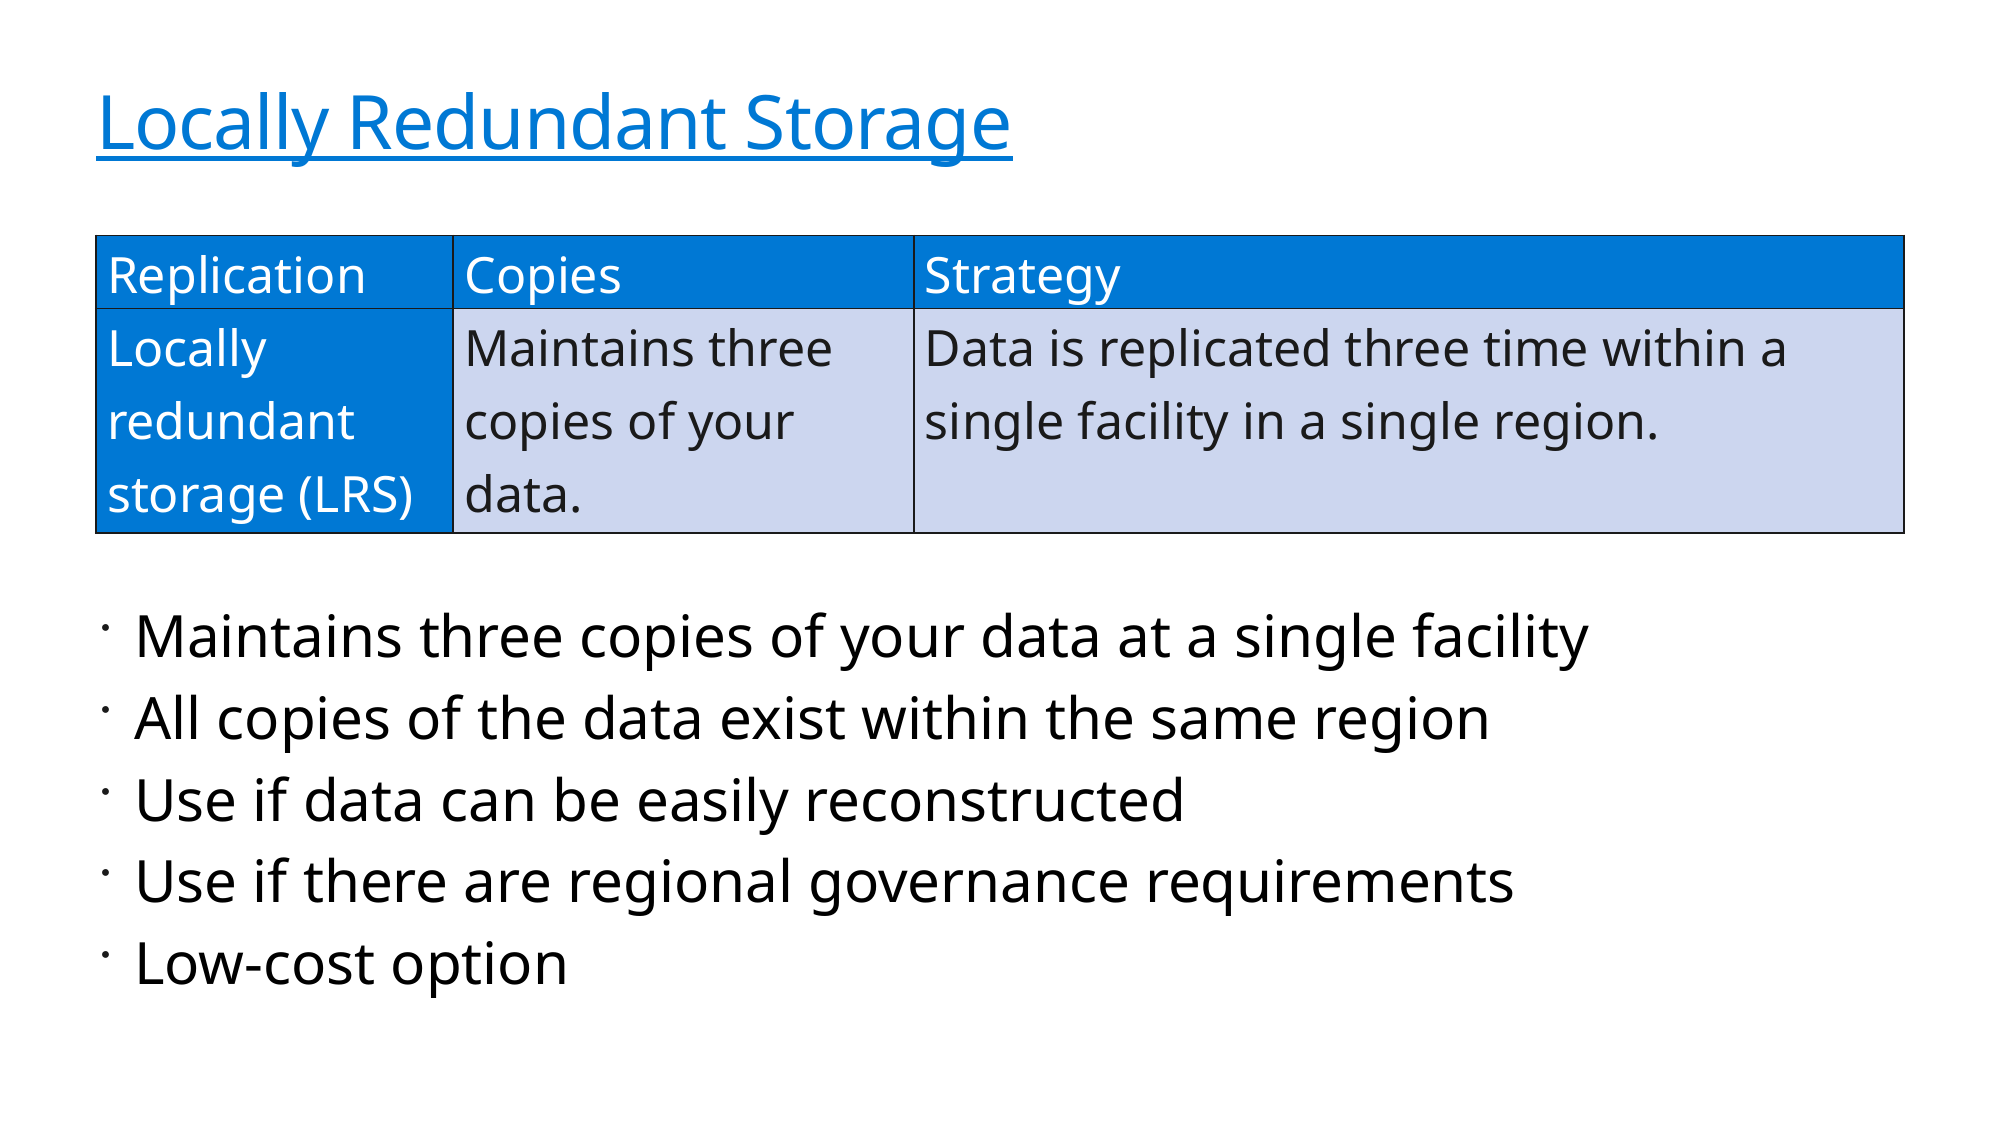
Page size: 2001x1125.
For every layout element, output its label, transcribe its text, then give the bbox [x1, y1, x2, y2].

table_header Replication [97, 236, 452, 308]
table_cell Locally redundant storage (LRS) [97, 309, 452, 532]
table_header Strategy [915, 236, 1903, 308]
list Maintains three copies of your data at a single facility All copies of the data exist within the same region Use if data can be easily reconstructed Use if there are regional governance requirements Low-cost option [96, 599, 1905, 1010]
table_cell Maintains three copies of your data. [454, 309, 913, 532]
table_header Copies [454, 236, 913, 308]
table_cell Data is replicated three time within a single facility in a single region. [915, 309, 1903, 532]
title Locally Redundant Storage [96, 75, 1904, 166]
